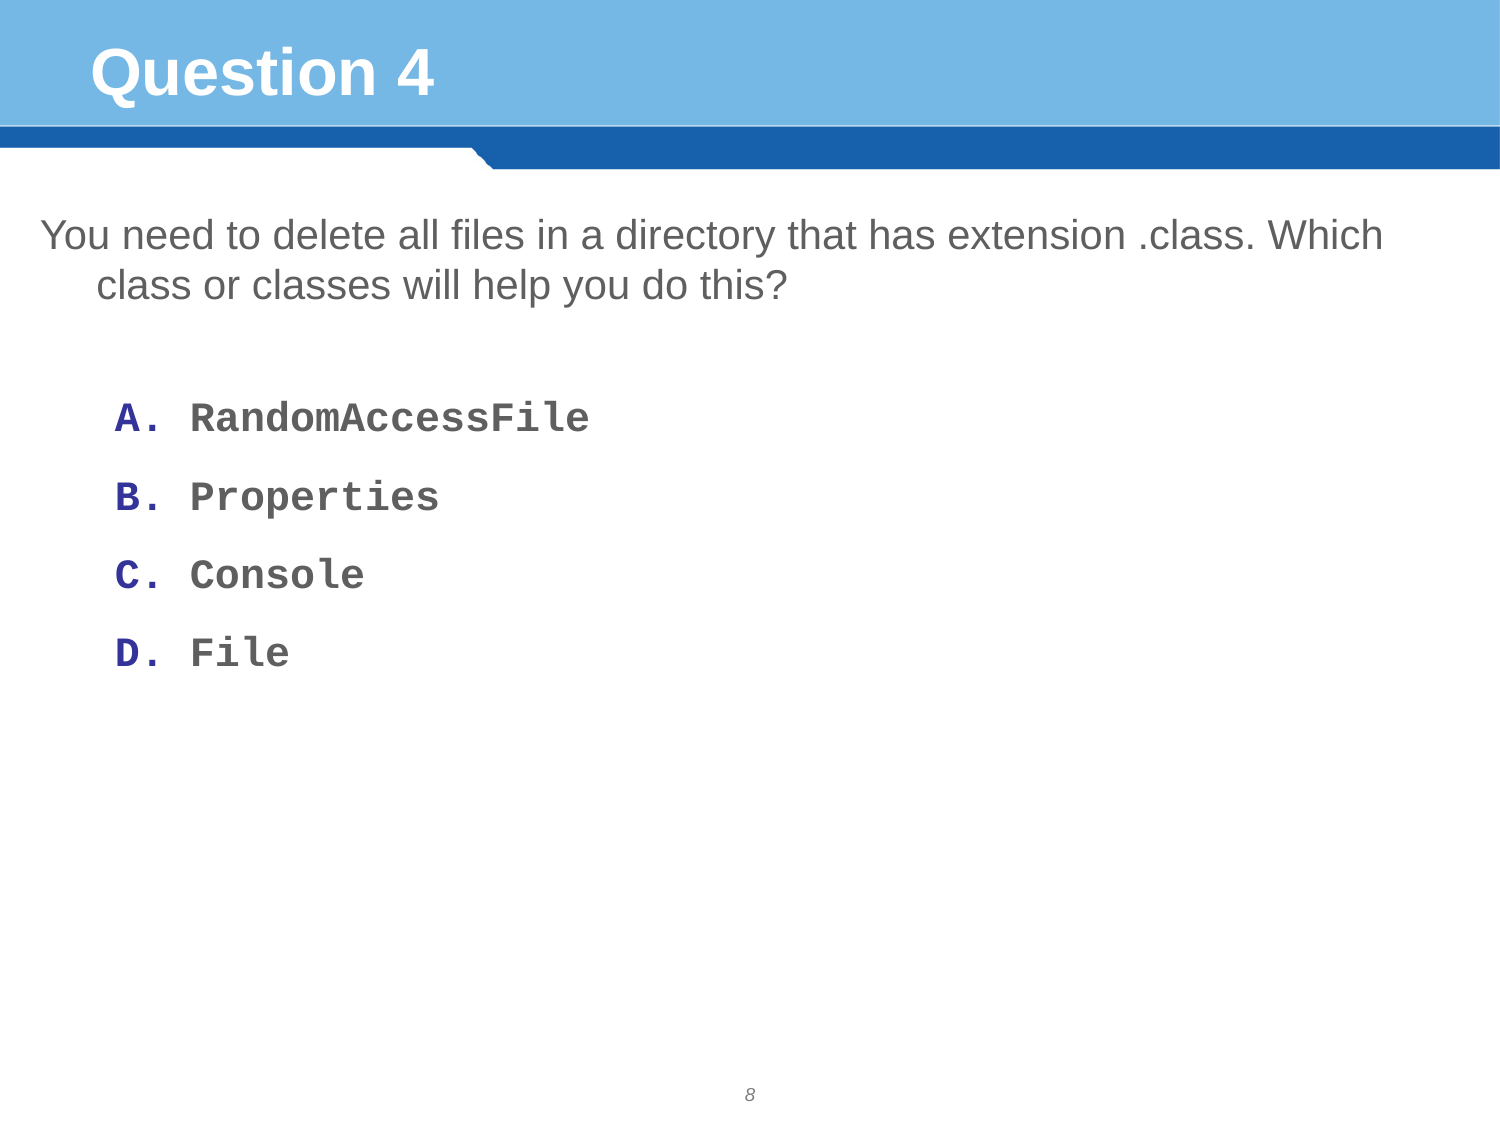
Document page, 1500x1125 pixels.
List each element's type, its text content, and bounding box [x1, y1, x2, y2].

title Question 4 [74, 0, 1426, 138]
list You need to delete all files in a directory that has extension .class. Which class or classes will help you do this? RandomAccessFile Properties Console File [24, 199, 1451, 1013]
slide_number 8 [574, 1074, 926, 1115]
picture [0, 0, 1500, 188]
